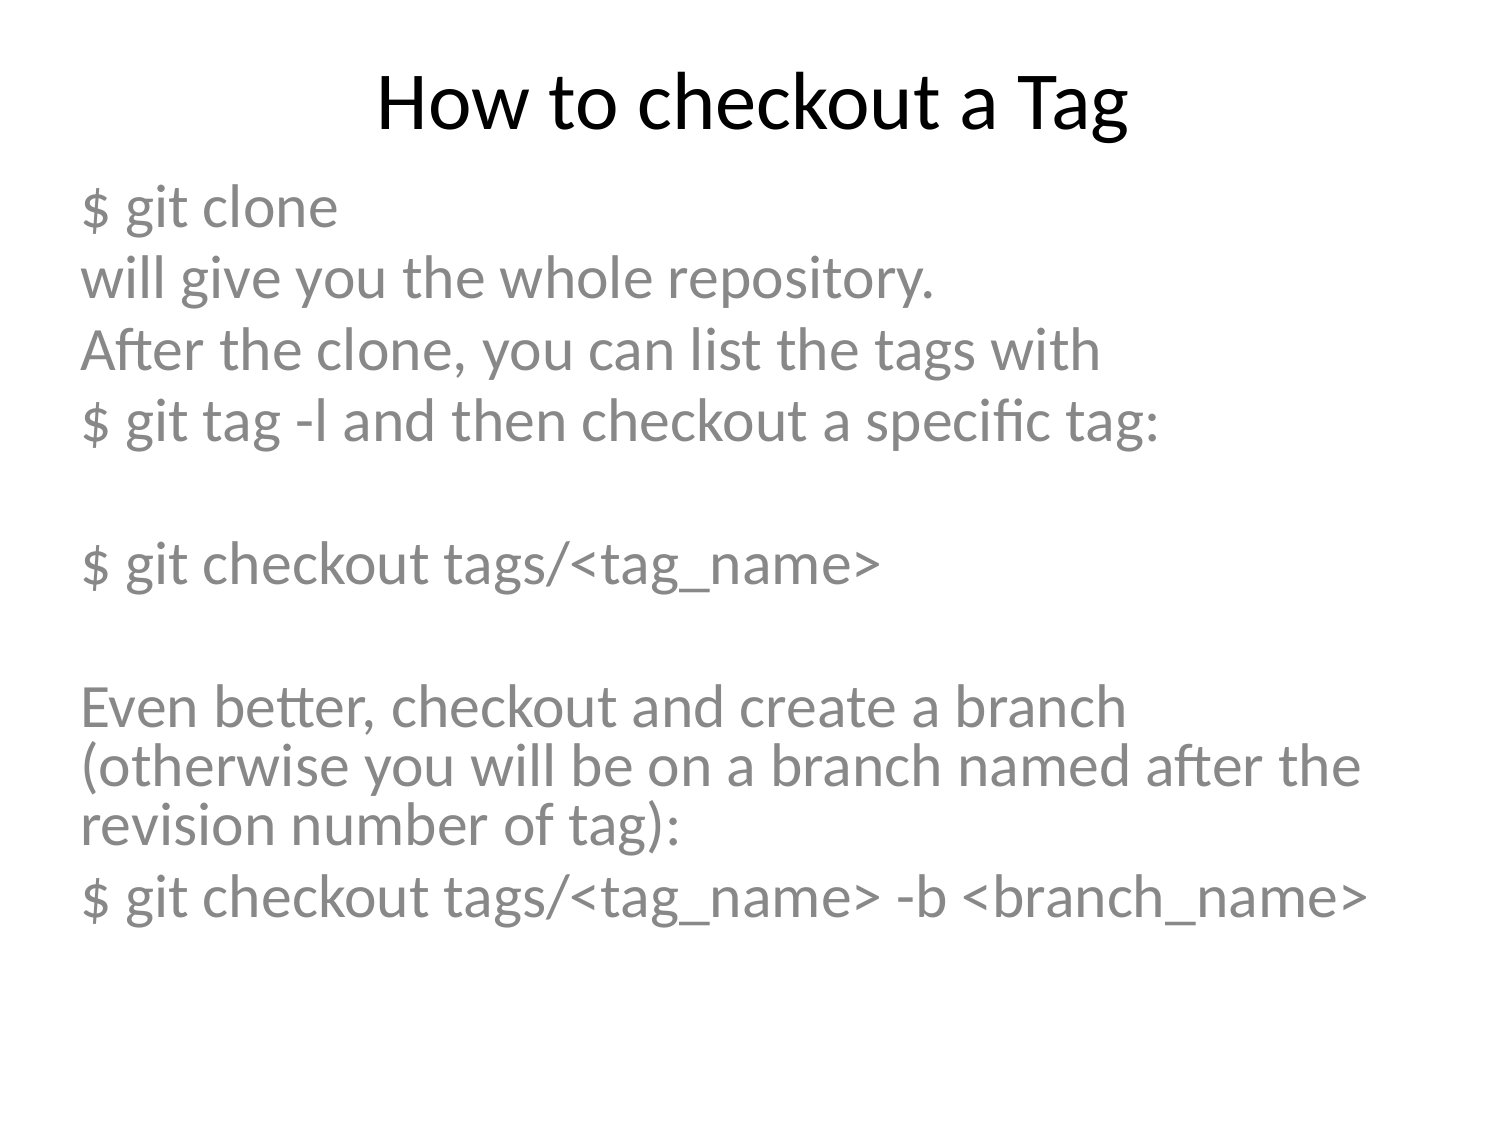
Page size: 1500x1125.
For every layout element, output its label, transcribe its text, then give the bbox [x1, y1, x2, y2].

subtitle $ git clone will give you the whole repository. After the clone, you can list the tags with $ git tag -l and then checkout a specific tag: $ git checkout tags/<tag_name> Even better, checkout and create a branch (otherwise you will be on a branch named after the revision number of tag): $ git checkout tags/<tag_name> -b <branch_name> [64, 172, 1424, 1083]
title How to checkout a Tag [1, 42, 1500, 150]
